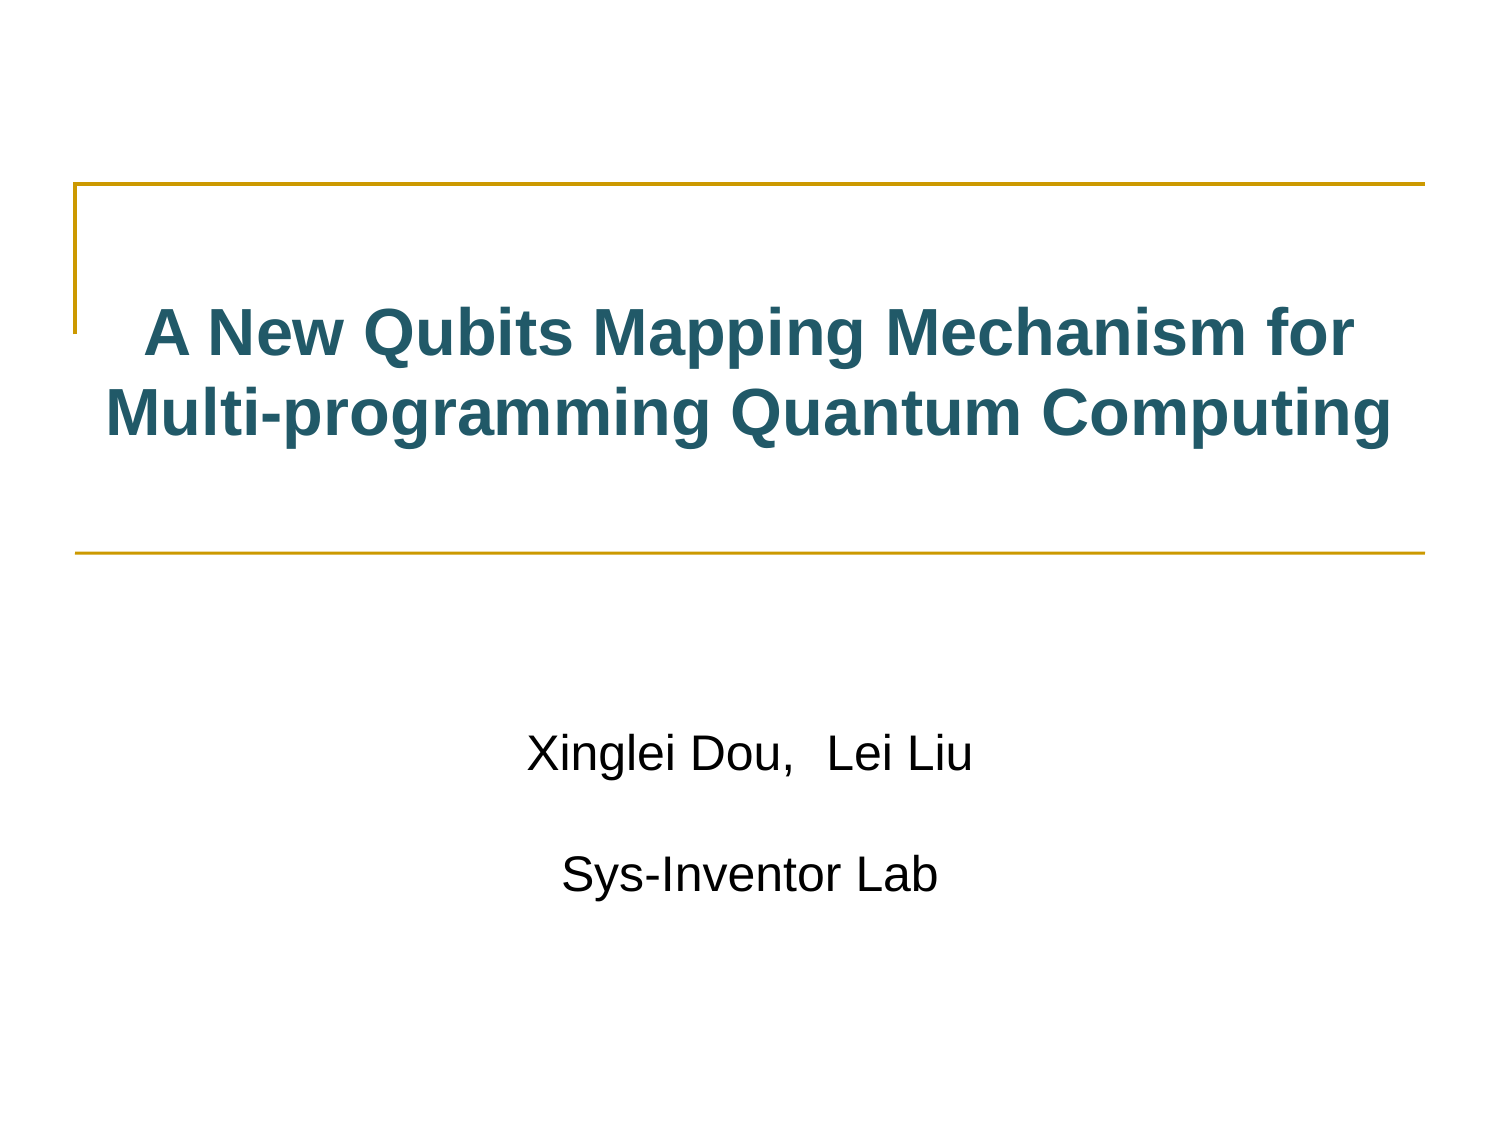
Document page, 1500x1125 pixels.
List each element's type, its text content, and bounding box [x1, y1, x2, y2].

subtitle Xinglei Dou, Lei Liu [225, 612, 1275, 900]
text_box Sys-Inventor Lab [318, 792, 1182, 961]
title A New Qubits Mapping Mechanism for Multi-programming Quantum Computing [100, 248, 1400, 490]
